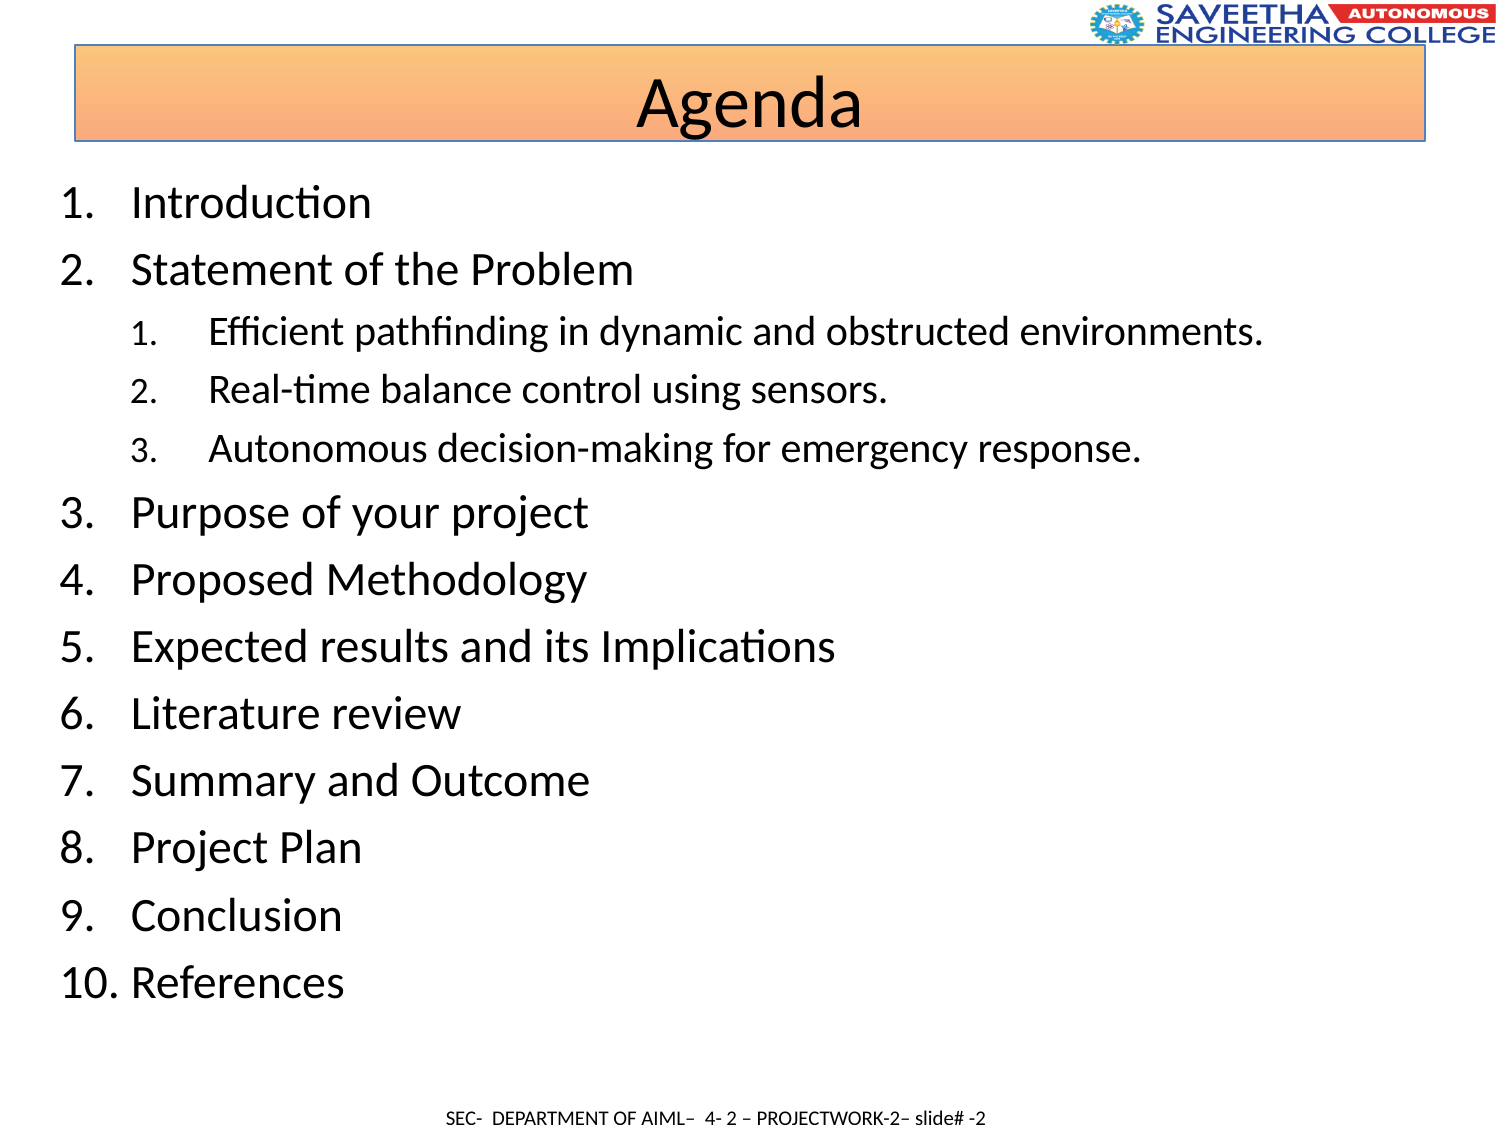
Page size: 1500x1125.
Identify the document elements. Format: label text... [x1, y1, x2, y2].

title Agenda [75, 45, 1425, 150]
picture [1080, 0, 1500, 46]
list Introduction Statement of the Problem Efficient pathfinding in dynamic and obstructed environments. Real-time balance control using sensors. Autonomous decision-making for emergency response. Purpose of your project Proposed Methodology Expected results and its Implications Literature review Summary and Outcome Project Plan Conclusion References [37, 162, 1450, 1025]
